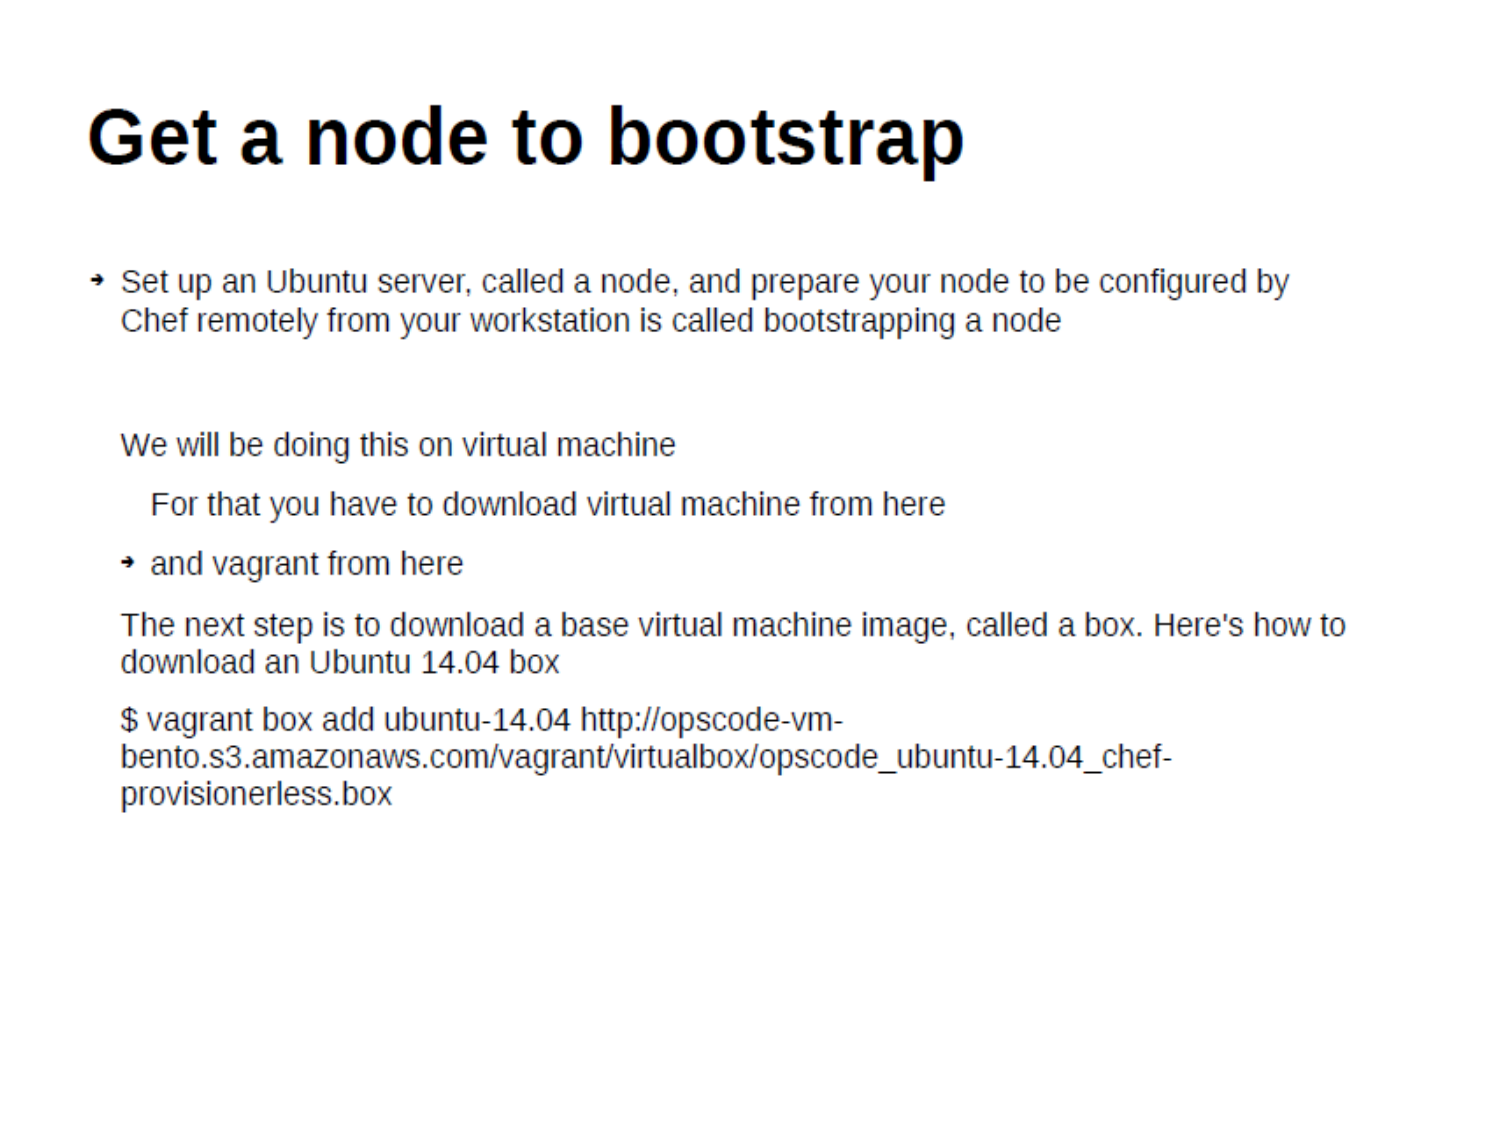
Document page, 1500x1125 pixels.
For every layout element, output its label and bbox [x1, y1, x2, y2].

picture [49, 87, 1363, 863]
